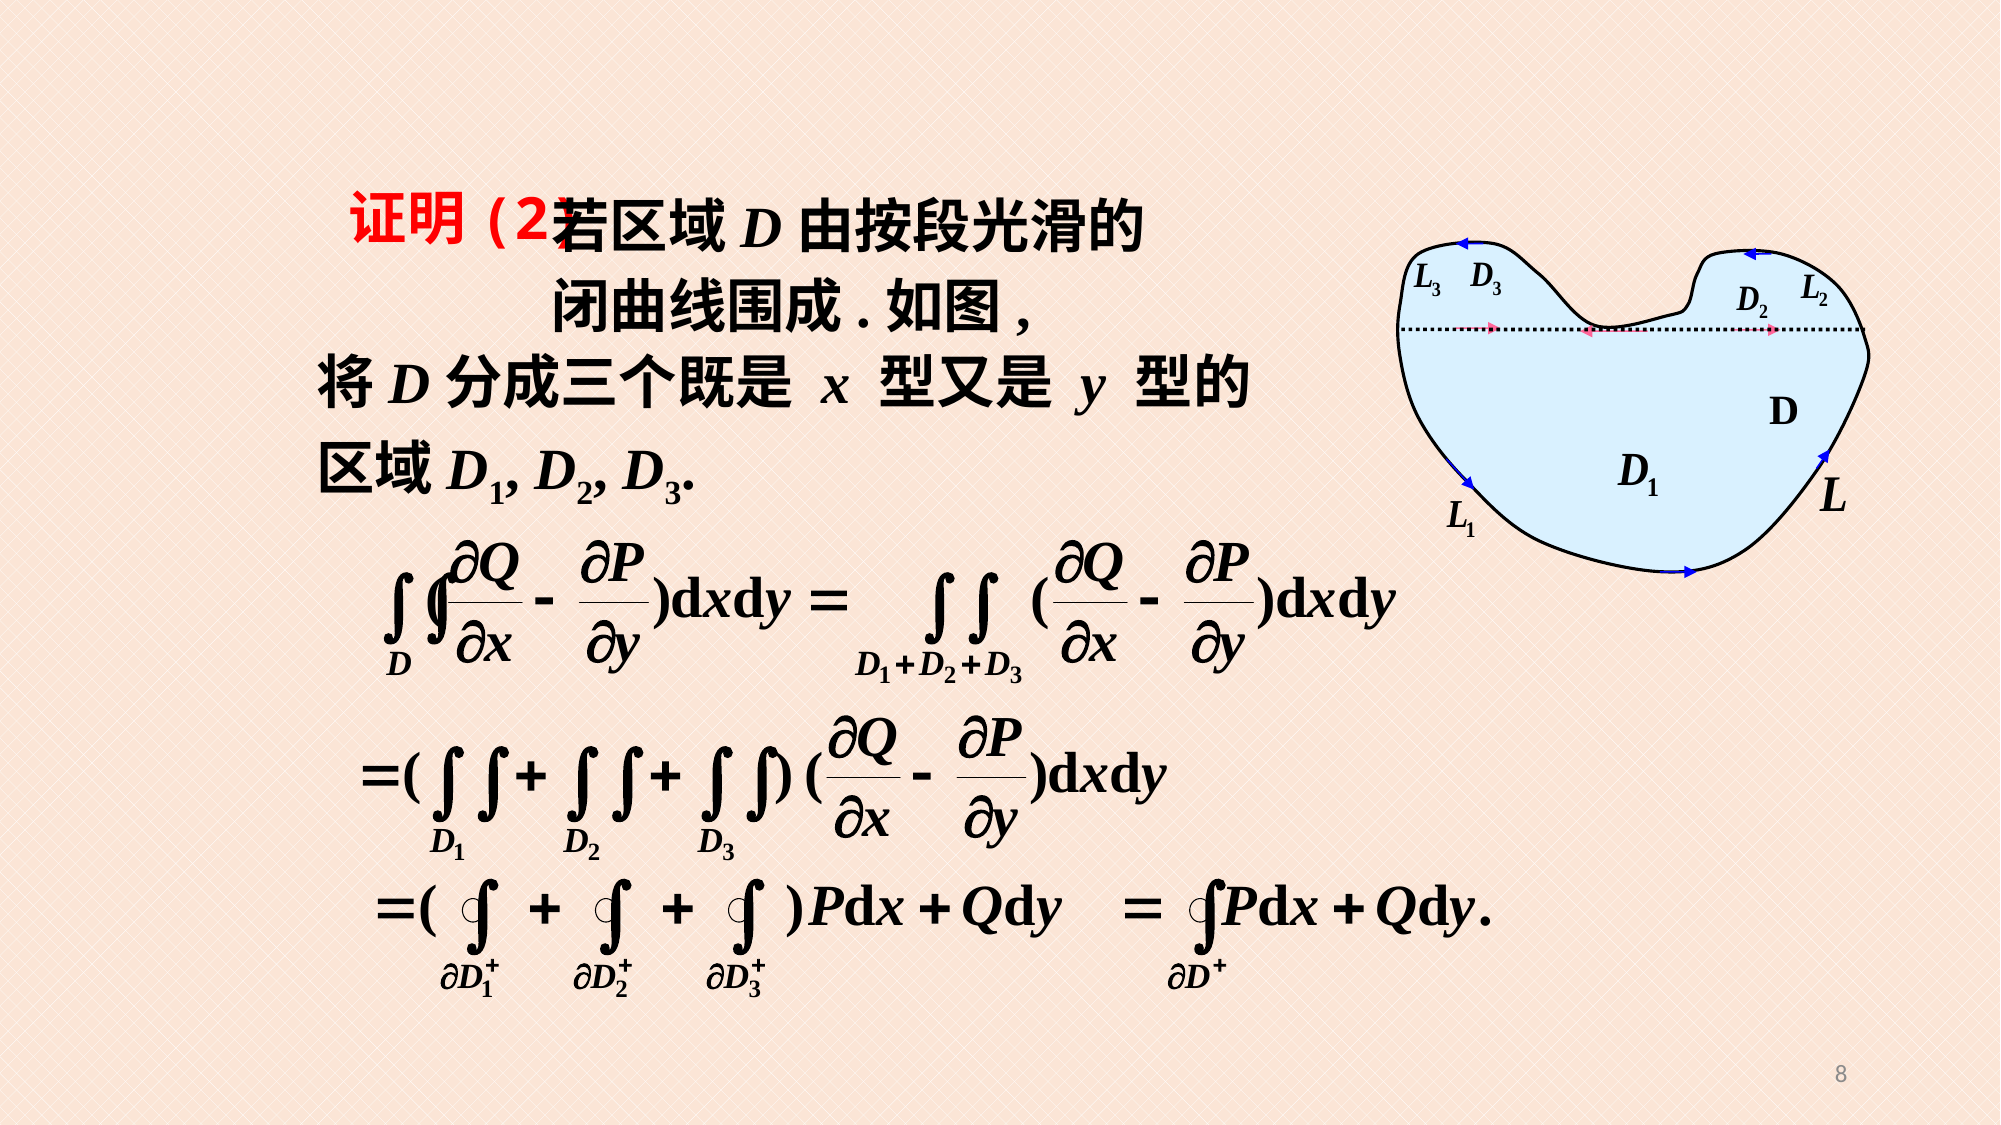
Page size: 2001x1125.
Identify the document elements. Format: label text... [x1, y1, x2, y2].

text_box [1467, 255, 1504, 299]
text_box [372, 530, 1401, 689]
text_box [1613, 443, 1662, 501]
slide_number 8 [1412, 1042, 1863, 1103]
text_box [1396, 240, 1872, 574]
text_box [354, 705, 1173, 866]
text_box 若区域D由按段光滑的 闭曲线围成.如图, [536, 170, 1161, 323]
text_box 证明(2) [334, 173, 536, 259]
text_box 将D分成三个既是 x 型又是 y 型的 区域D1, D2, D3. [301, 323, 1267, 519]
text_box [369, 865, 1084, 1003]
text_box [1116, 865, 1494, 995]
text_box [1733, 279, 1770, 323]
